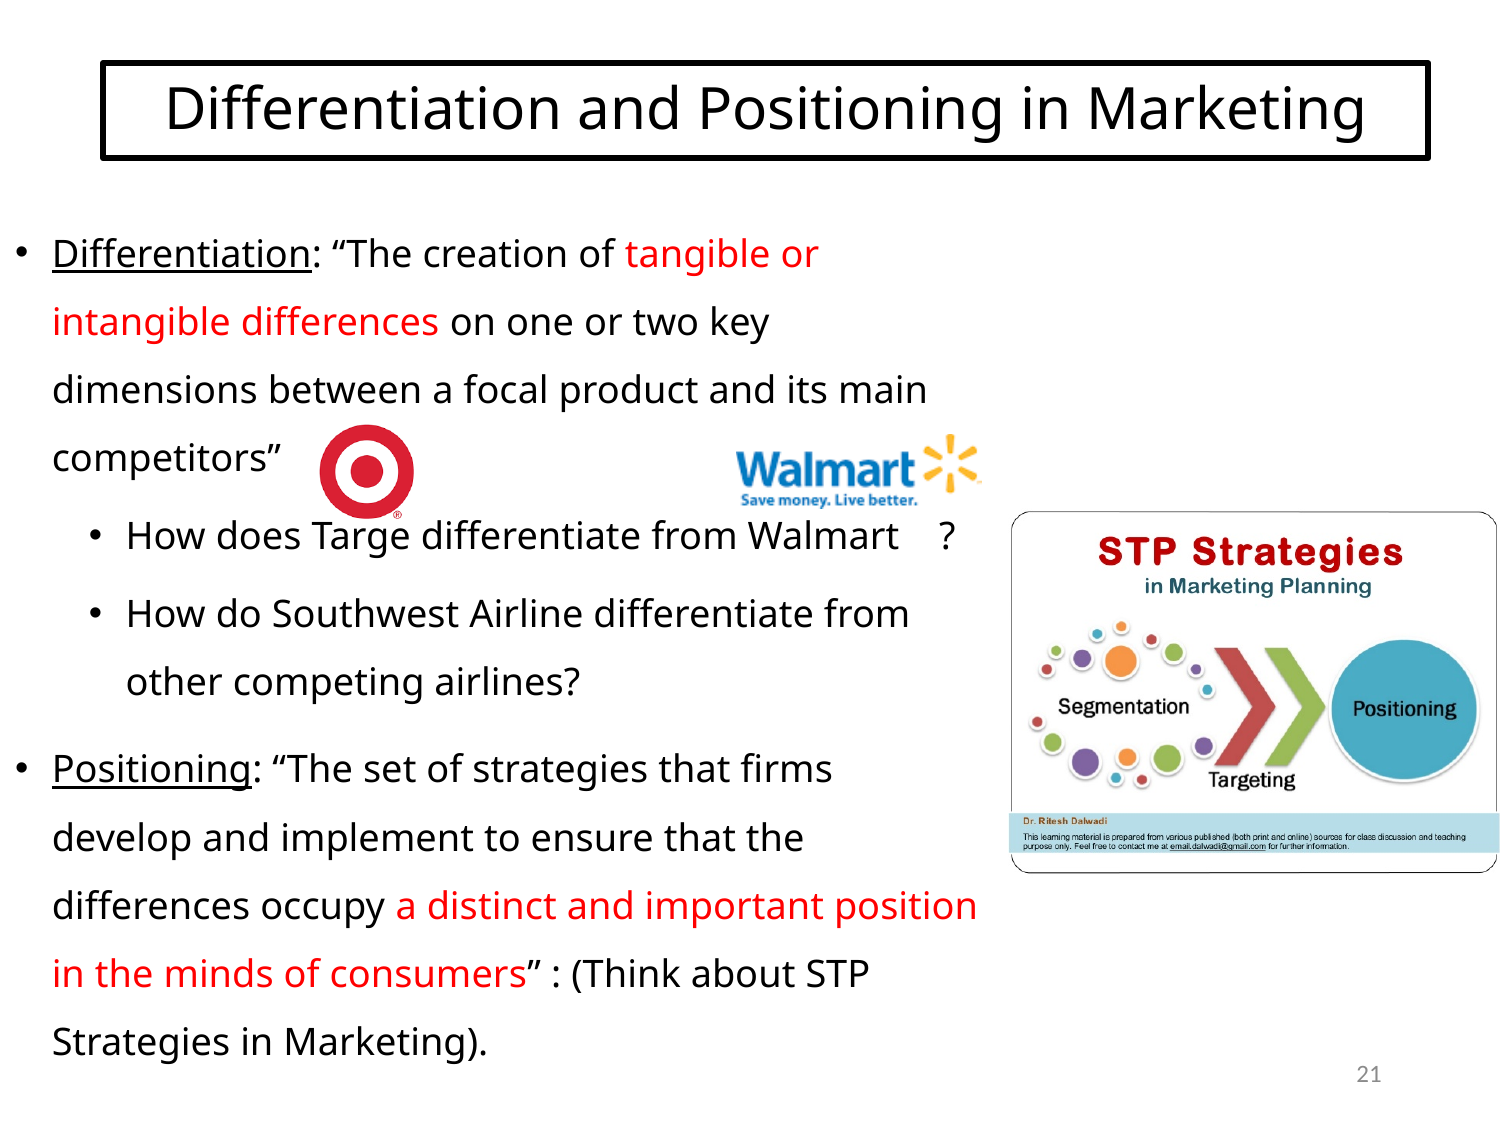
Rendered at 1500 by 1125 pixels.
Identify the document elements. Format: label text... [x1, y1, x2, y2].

slide_number 21 [1059, 1042, 1397, 1103]
picture [319, 424, 414, 519]
picture [736, 434, 982, 509]
list Differentiation: “The creation of tangible or intangible differences on one or two key dimensions between a focal product and its main competitors” How does Targe differentiate from Walmart ? How do Southwest Airline differentiate from other competing airlines? Positioning: “The set of strategies that firms develop and implement to ensure that the differences occupy a distinct and important position in the minds of consumers” : (Think about STP Strategies in Marketing). [0, 198, 999, 1073]
picture [1008, 508, 1500, 878]
title Differentiation and Positioning in Marketing [103, 63, 1429, 159]
